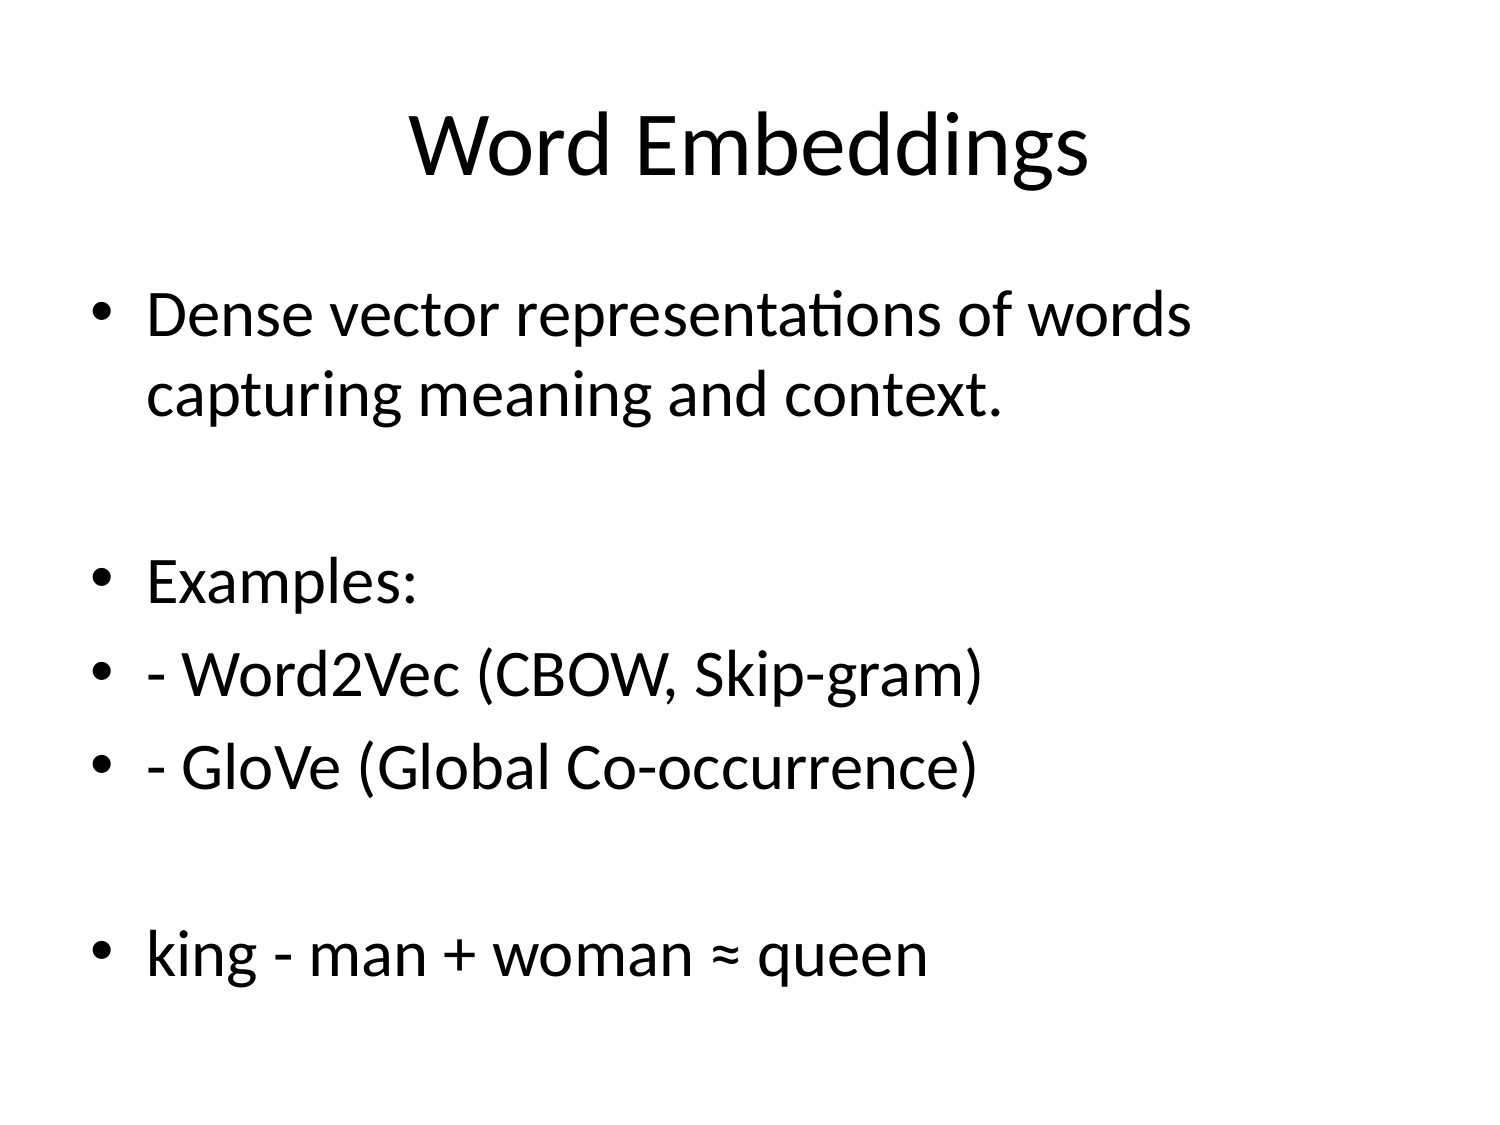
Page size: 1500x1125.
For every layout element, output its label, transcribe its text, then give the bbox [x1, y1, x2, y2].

title Word Embeddings [75, 45, 1425, 233]
list Dense vector representations of words capturing meaning and context. Examples: - Word2Vec (CBOW, Skip-gram) - GloVe (Global Co-occurrence) king - man + woman ≈ queen [75, 262, 1425, 1005]
